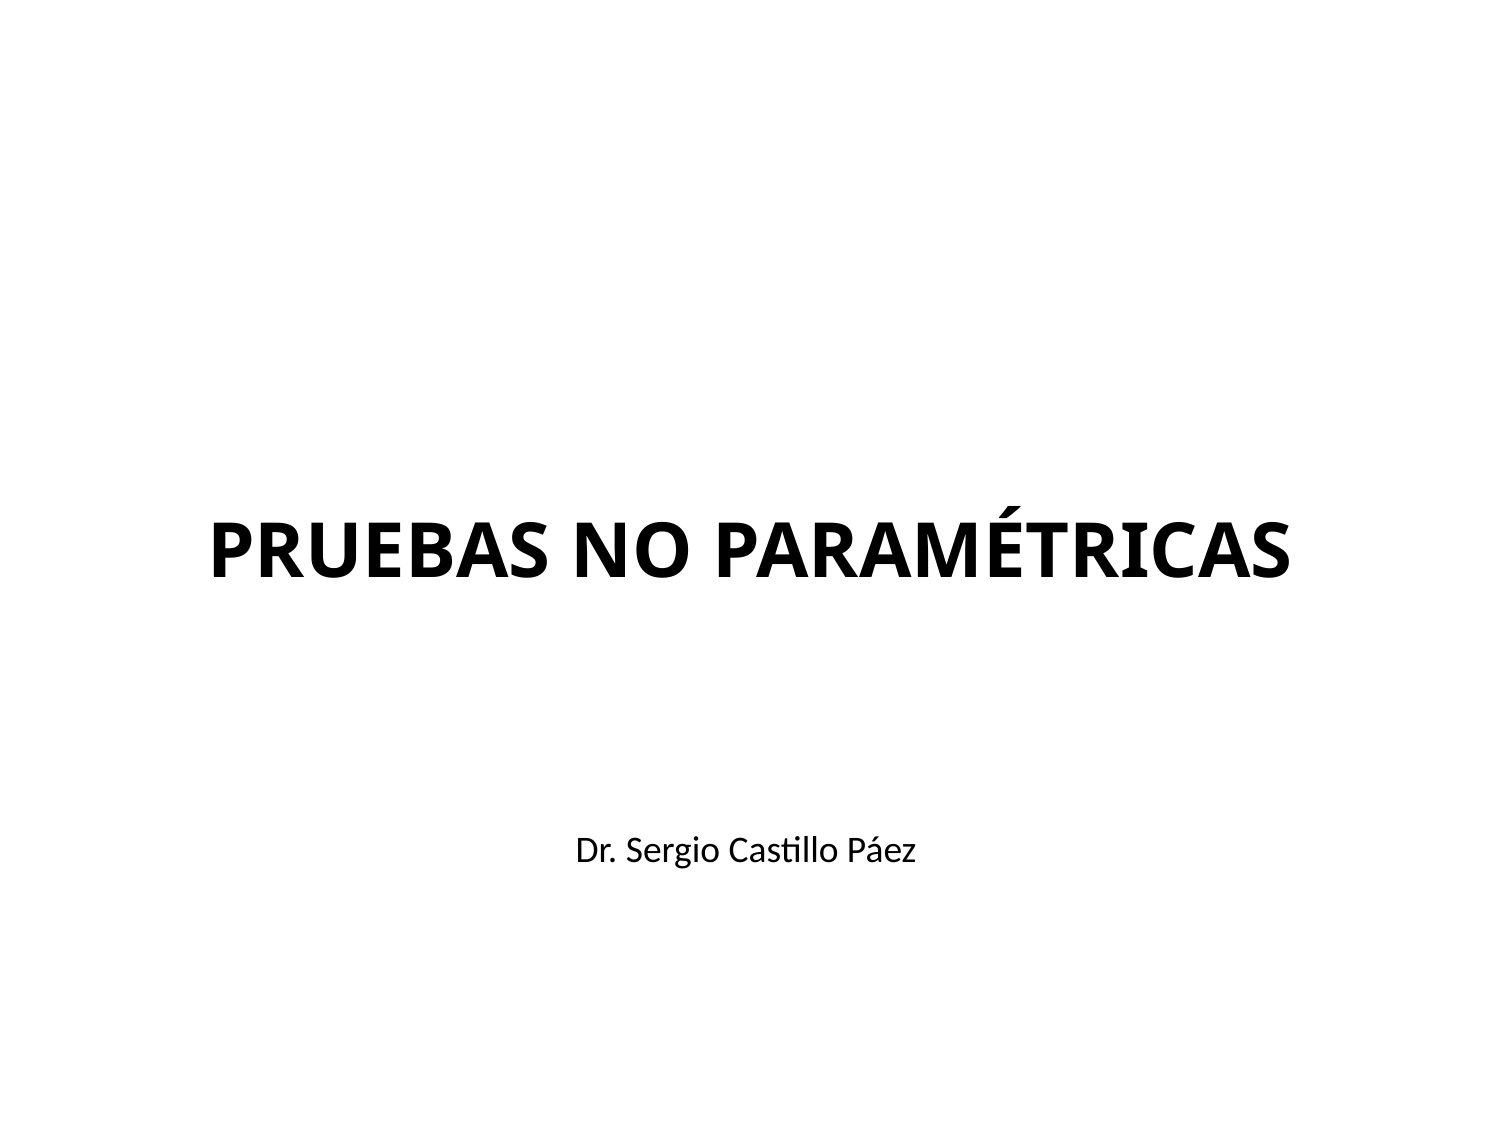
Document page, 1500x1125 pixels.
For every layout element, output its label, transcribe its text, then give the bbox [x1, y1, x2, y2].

title PRUEBAS NO PARAMÉTRICAS [187, 479, 1313, 693]
text_box Dr. Sergio Castillo Páez [560, 822, 963, 878]
